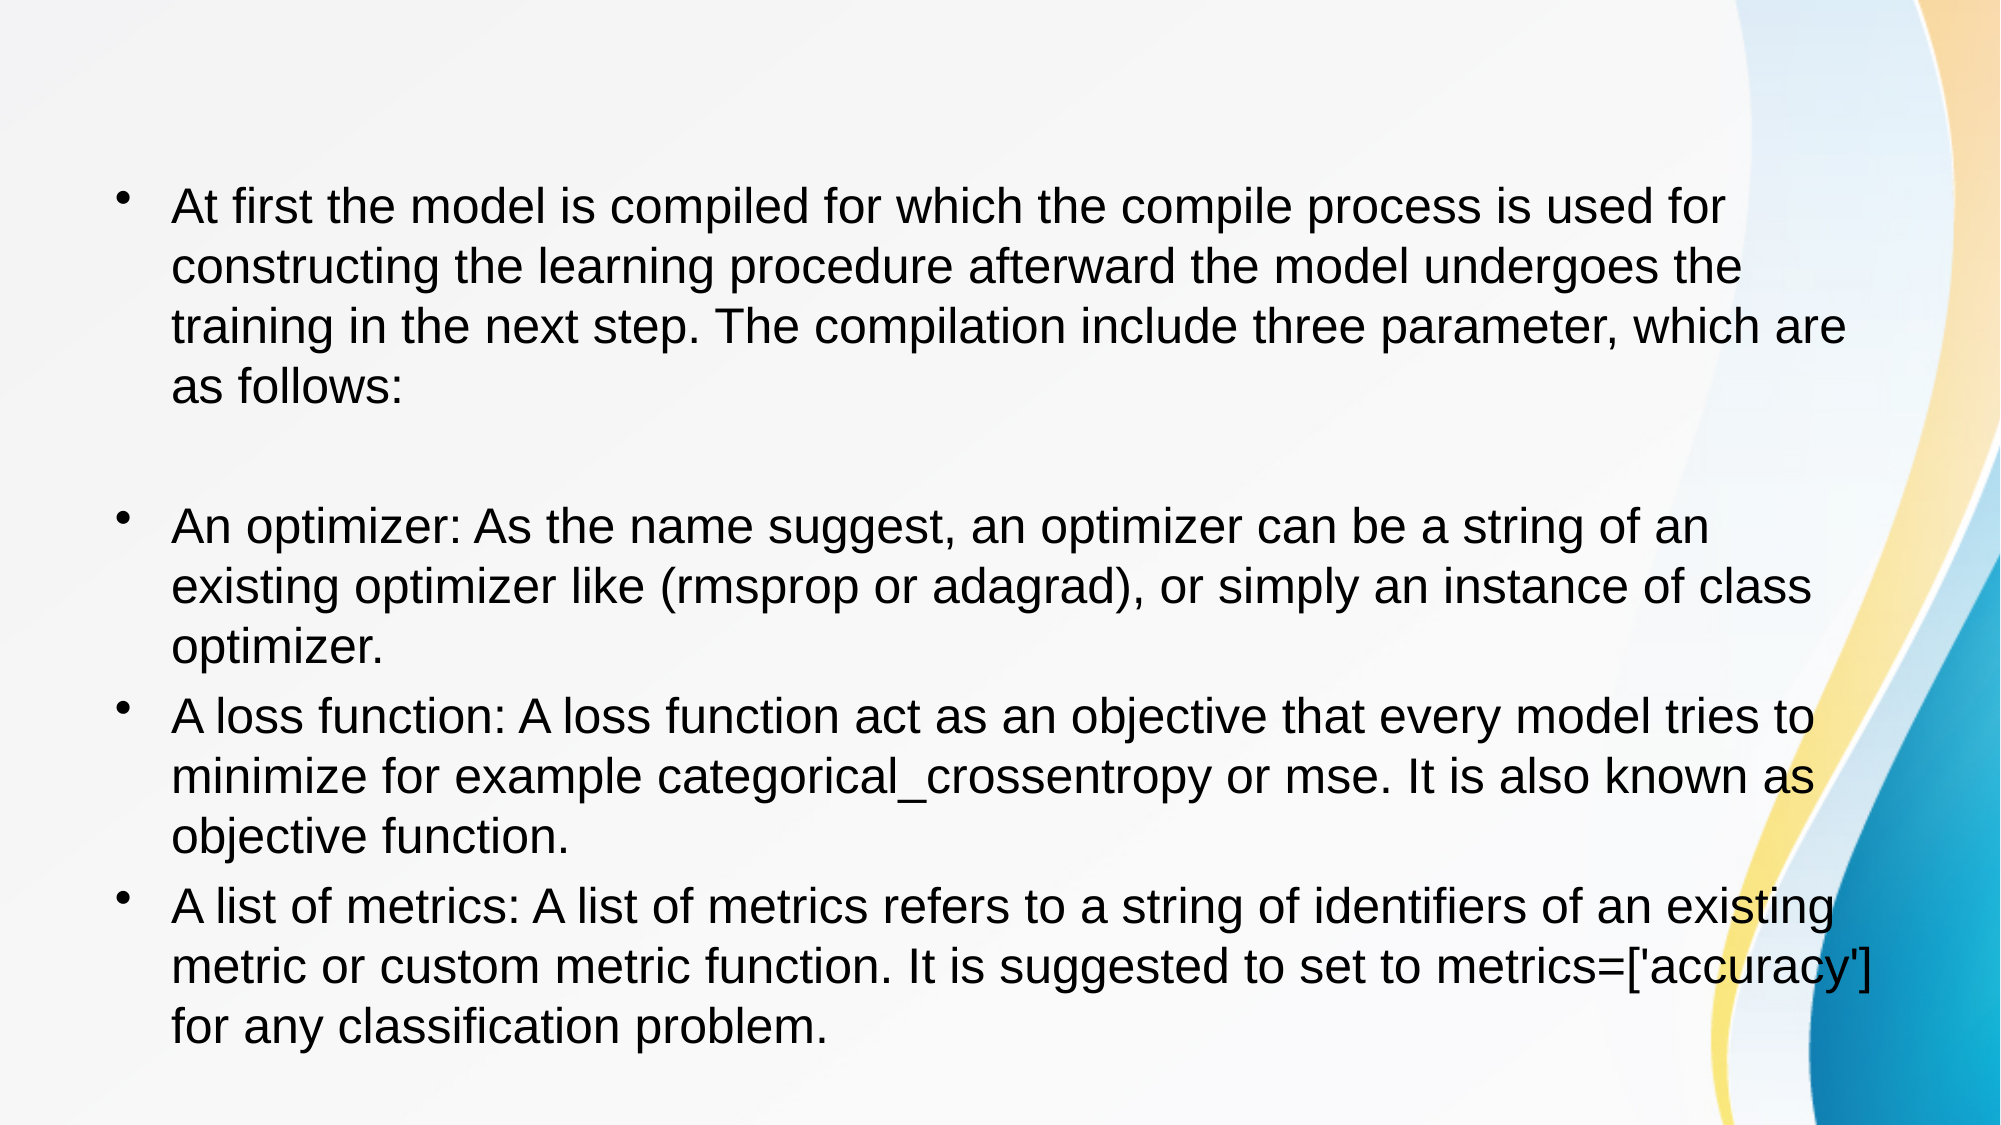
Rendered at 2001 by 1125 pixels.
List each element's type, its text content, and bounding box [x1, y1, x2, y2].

picture [0, 0, 2001, 1125]
list At first the model is compiled for which the compile process is used for constructing the learning procedure afterward the model undergoes the training in the next step. The compilation include three parameter, which are as follows: An optimizer: As the name suggest, an optimizer can be a string of an existing optimizer like (rmsprop or adagrad), or simply an instance of class optimizer. A loss function: A loss function act as an objective that every model tries to minimize for example categorical_crossentropy or mse. It is also known as objective function. A list of metrics: A list of metrics refers to a string of identifiers of an existing metric or custom metric function. It is suggested to set to metrics=['accuracy'] for any classification problem. [99, 166, 1901, 1105]
